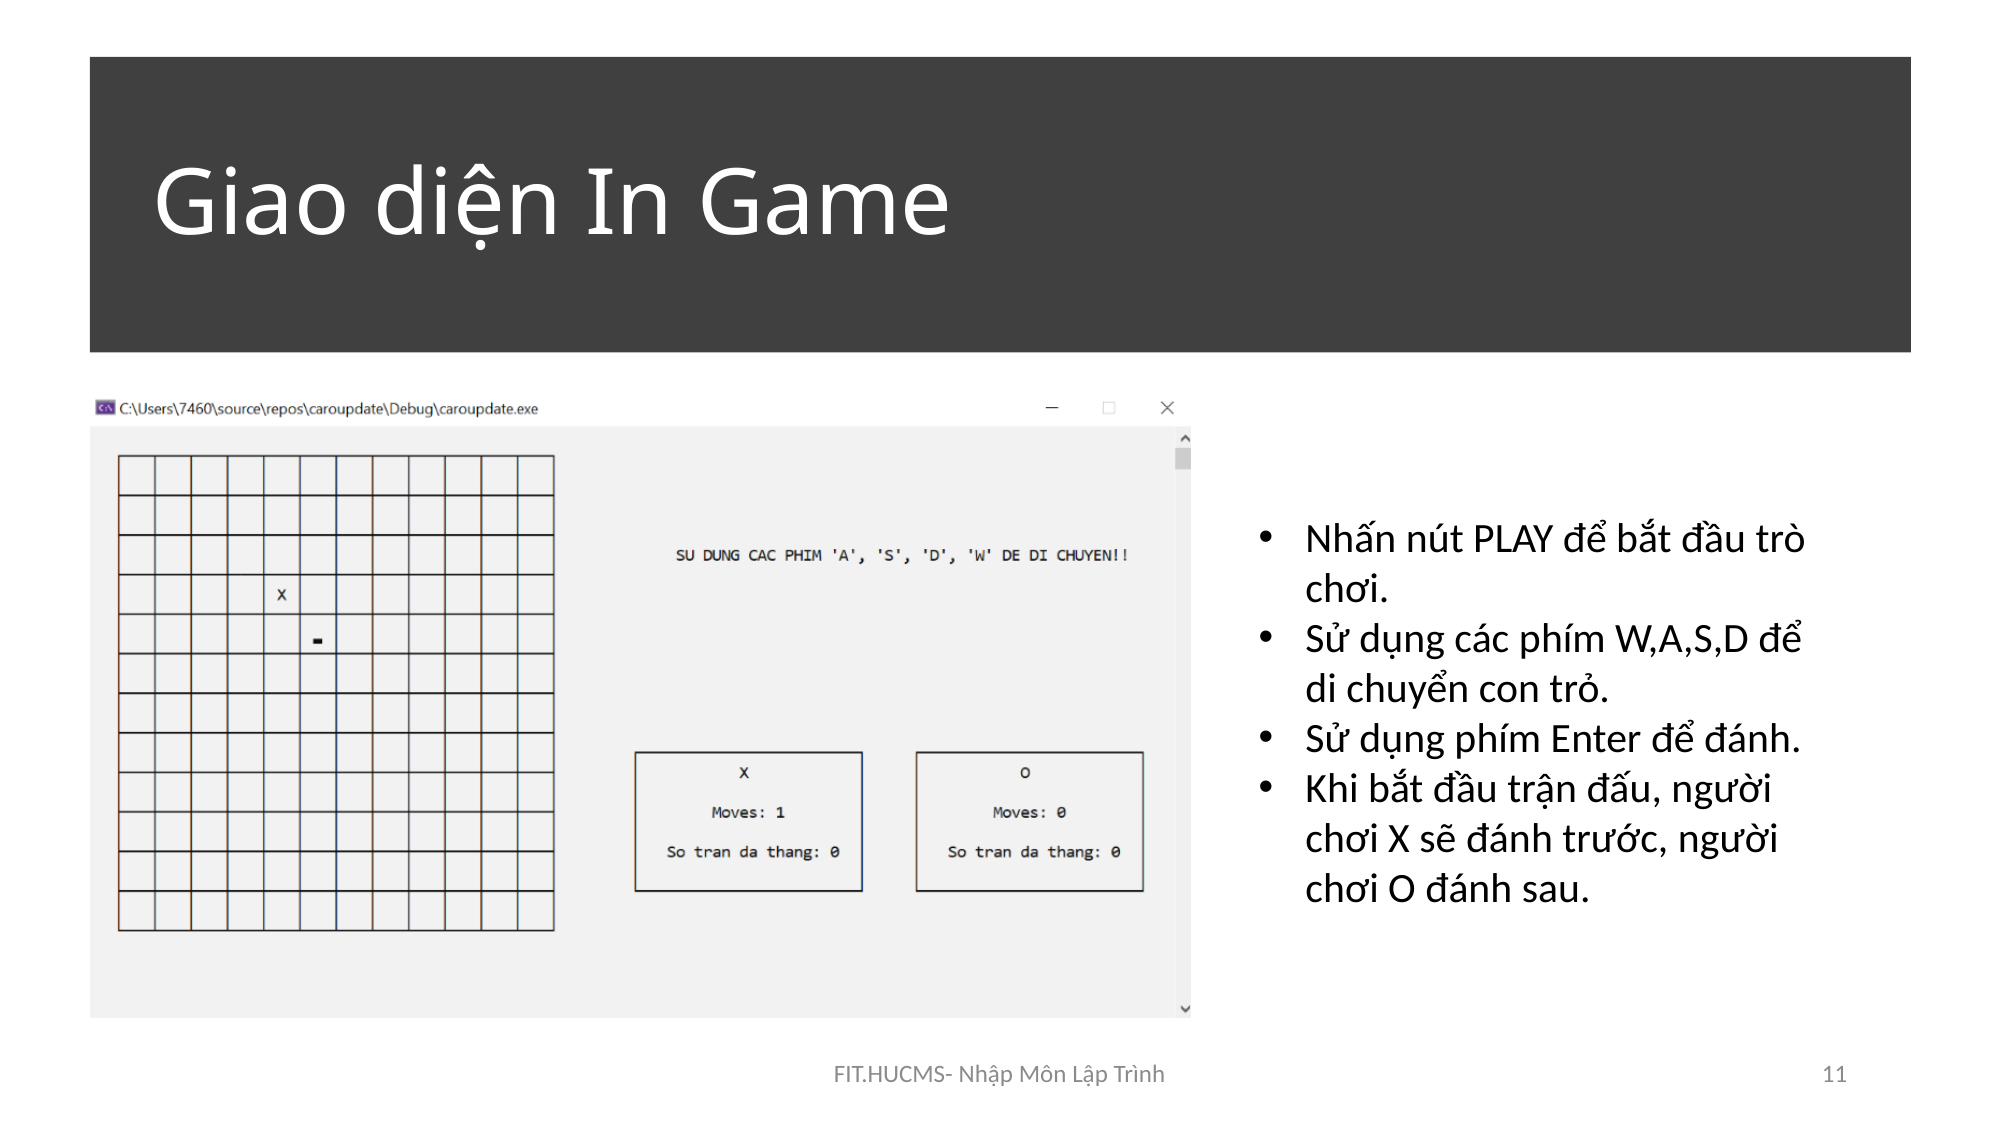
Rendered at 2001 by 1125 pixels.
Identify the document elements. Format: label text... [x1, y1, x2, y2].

title Giao diện In Game [137, 96, 1863, 314]
list [1237, 412, 1862, 1014]
text_box [89, 56, 1912, 353]
slide_number 11 [1412, 1042, 1863, 1103]
footer FIT.HUCMS- Nhập Môn Lập Trình [662, 1042, 1338, 1103]
picture [89, 391, 1191, 1018]
text_box Nhấn nút PLAY để bắt đầu trò chơi. Sử dụng các phím W,A,S,D để di chuyển con trỏ. Sử dụng phím Enter để đánh. Khi bắt đầu trận đấu, người chơi X sẽ đánh trước, người chơi O đánh sau. [1243, 503, 1857, 919]
